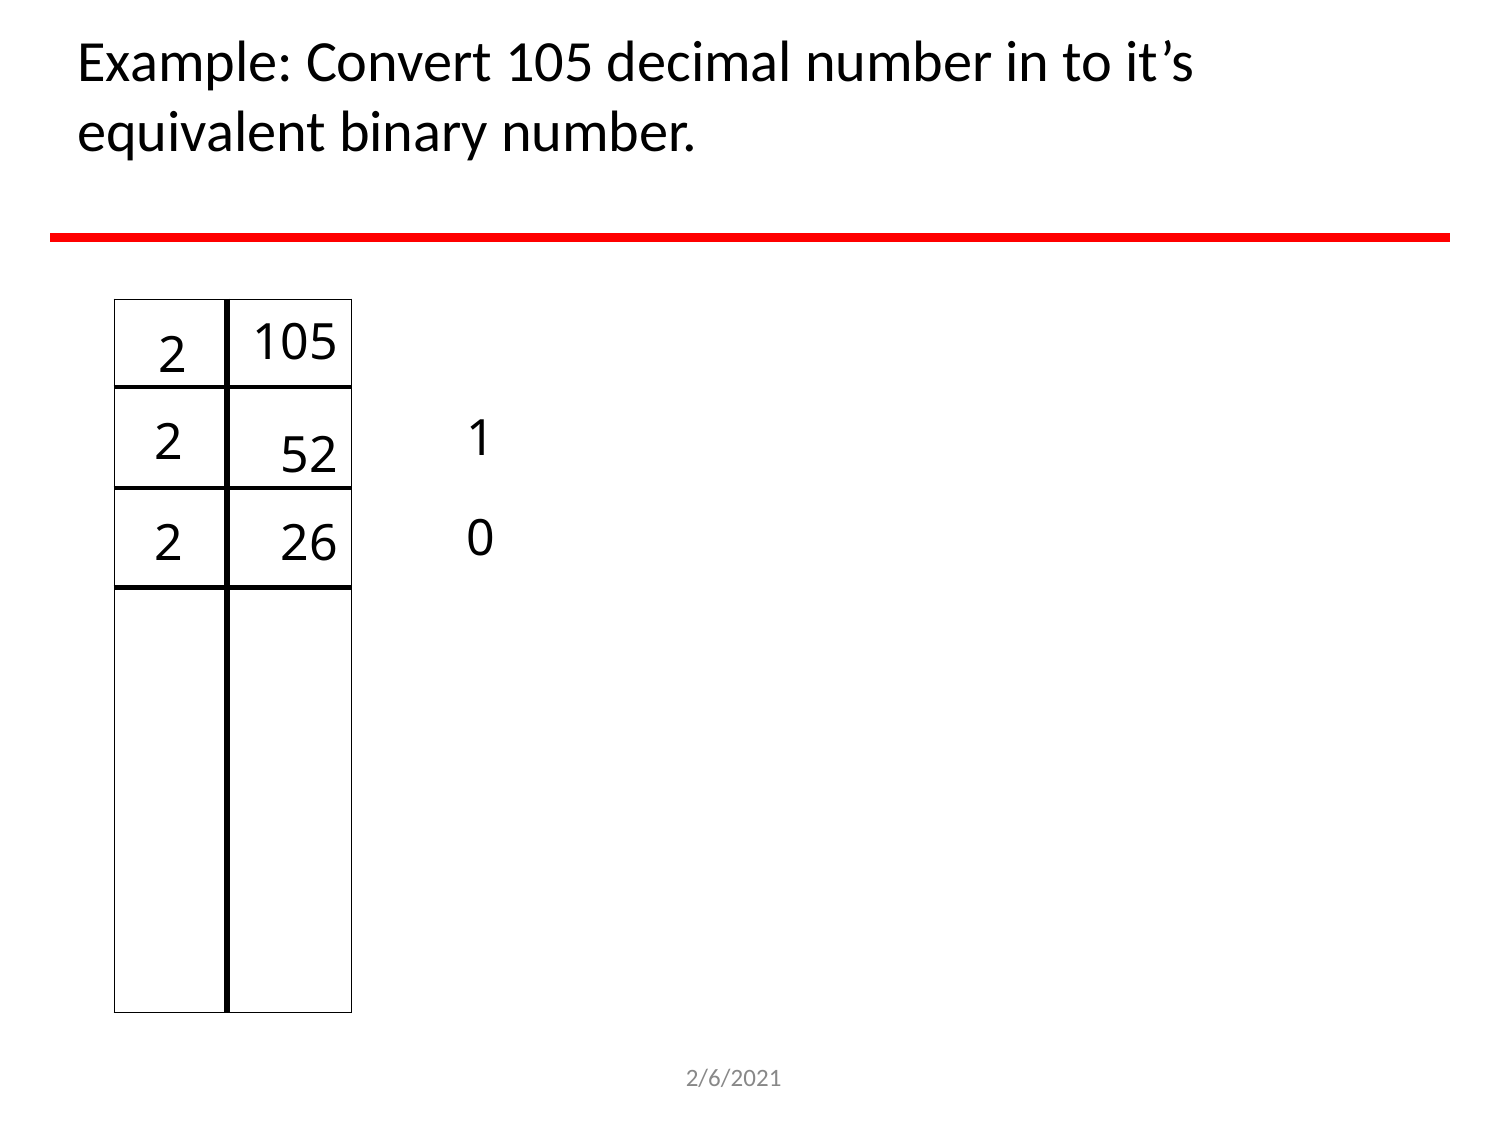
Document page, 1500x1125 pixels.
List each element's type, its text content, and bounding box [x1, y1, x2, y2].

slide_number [683, 1060, 817, 1090]
table_cell 2 [115, 389, 224, 486]
table_cell [230, 590, 351, 1012]
text_box 1 0 [464, 403, 497, 568]
table_cell 2 [115, 490, 224, 585]
table_cell 52 [230, 389, 351, 486]
table_header 105 [230, 300, 351, 385]
title Example: Convert 105 decimal number in to it’s equivalent binary number. [62, 21, 1437, 166]
table_cell [115, 590, 224, 1012]
table_cell 26 [230, 490, 351, 585]
table_header 2 [115, 300, 224, 385]
